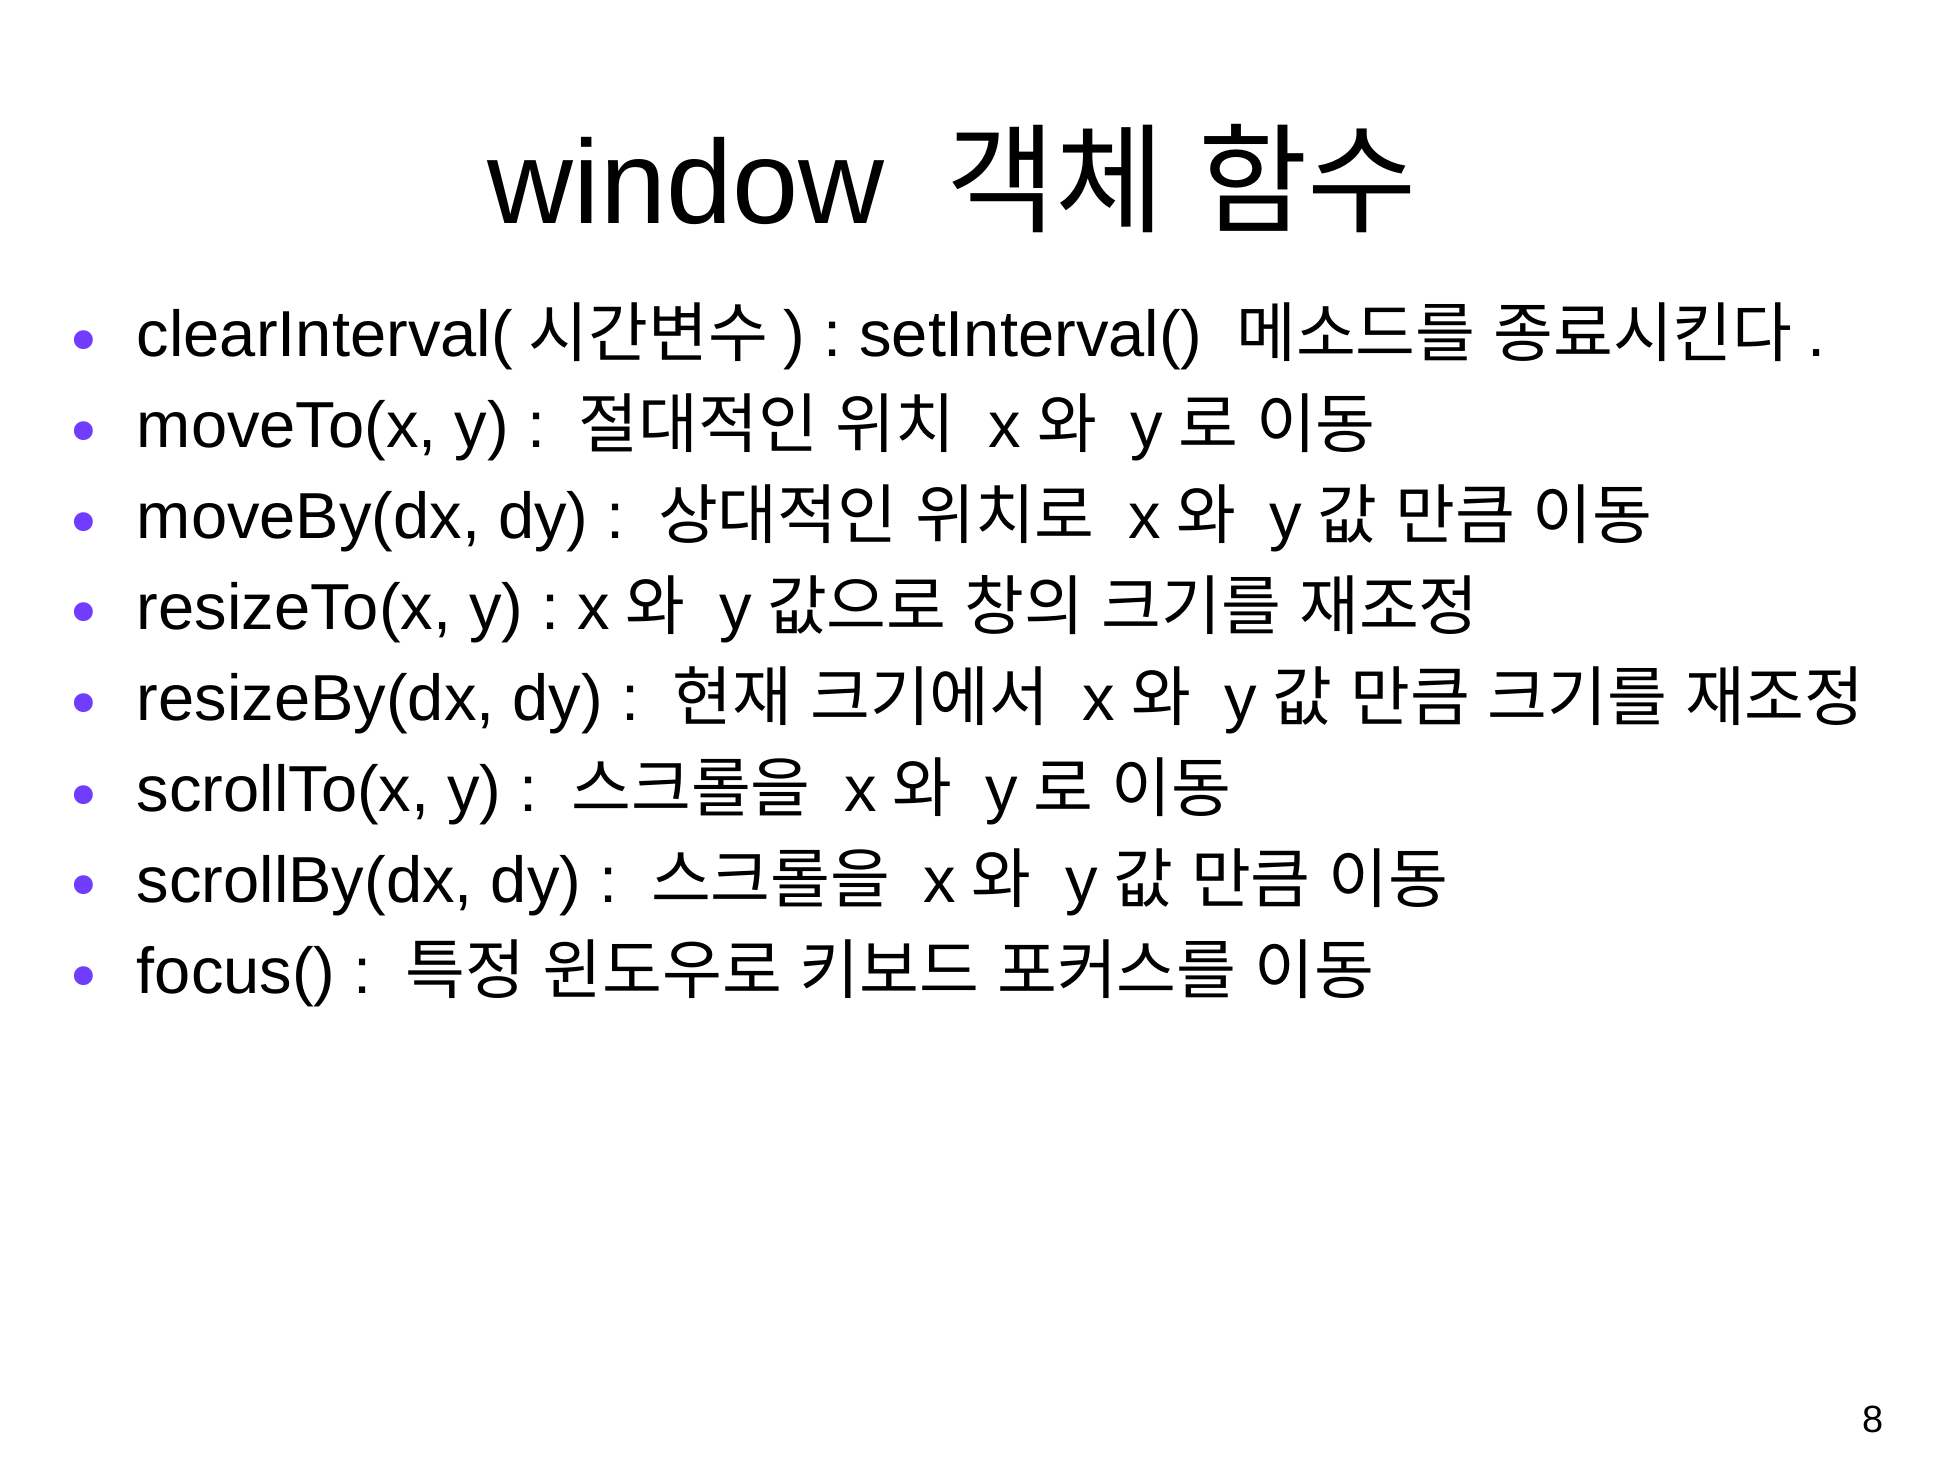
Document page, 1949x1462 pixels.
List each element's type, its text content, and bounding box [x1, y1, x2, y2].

list clearInterval(시간변수) : setInterval() 메소드를 종료시킨다. moveTo(x, y) : 절대적인 위치 x와 y로 이동 moveBy(dx, dy) : 상대적인 위치로 x와 y값 만큼 이동 resizeTo(x, y) : x와 y값으로 창의 크기를 재조정 resizeBy(dx, dy) : 현재 크기에서 x와 y값 만큼 크기를 재조정 scrollTo(x, y) : 스크롤을 x와 y로 이동 scrollBy(dx, dy) : 스크롤을 x와 y값 만큼 이동 focus() : 특정 윈도우로 키보드 포커스를 이동 [48, 284, 1897, 1343]
title window 객체 함수 [156, 92, 1749, 255]
slide_number ‹#› [1496, 1372, 1899, 1462]
